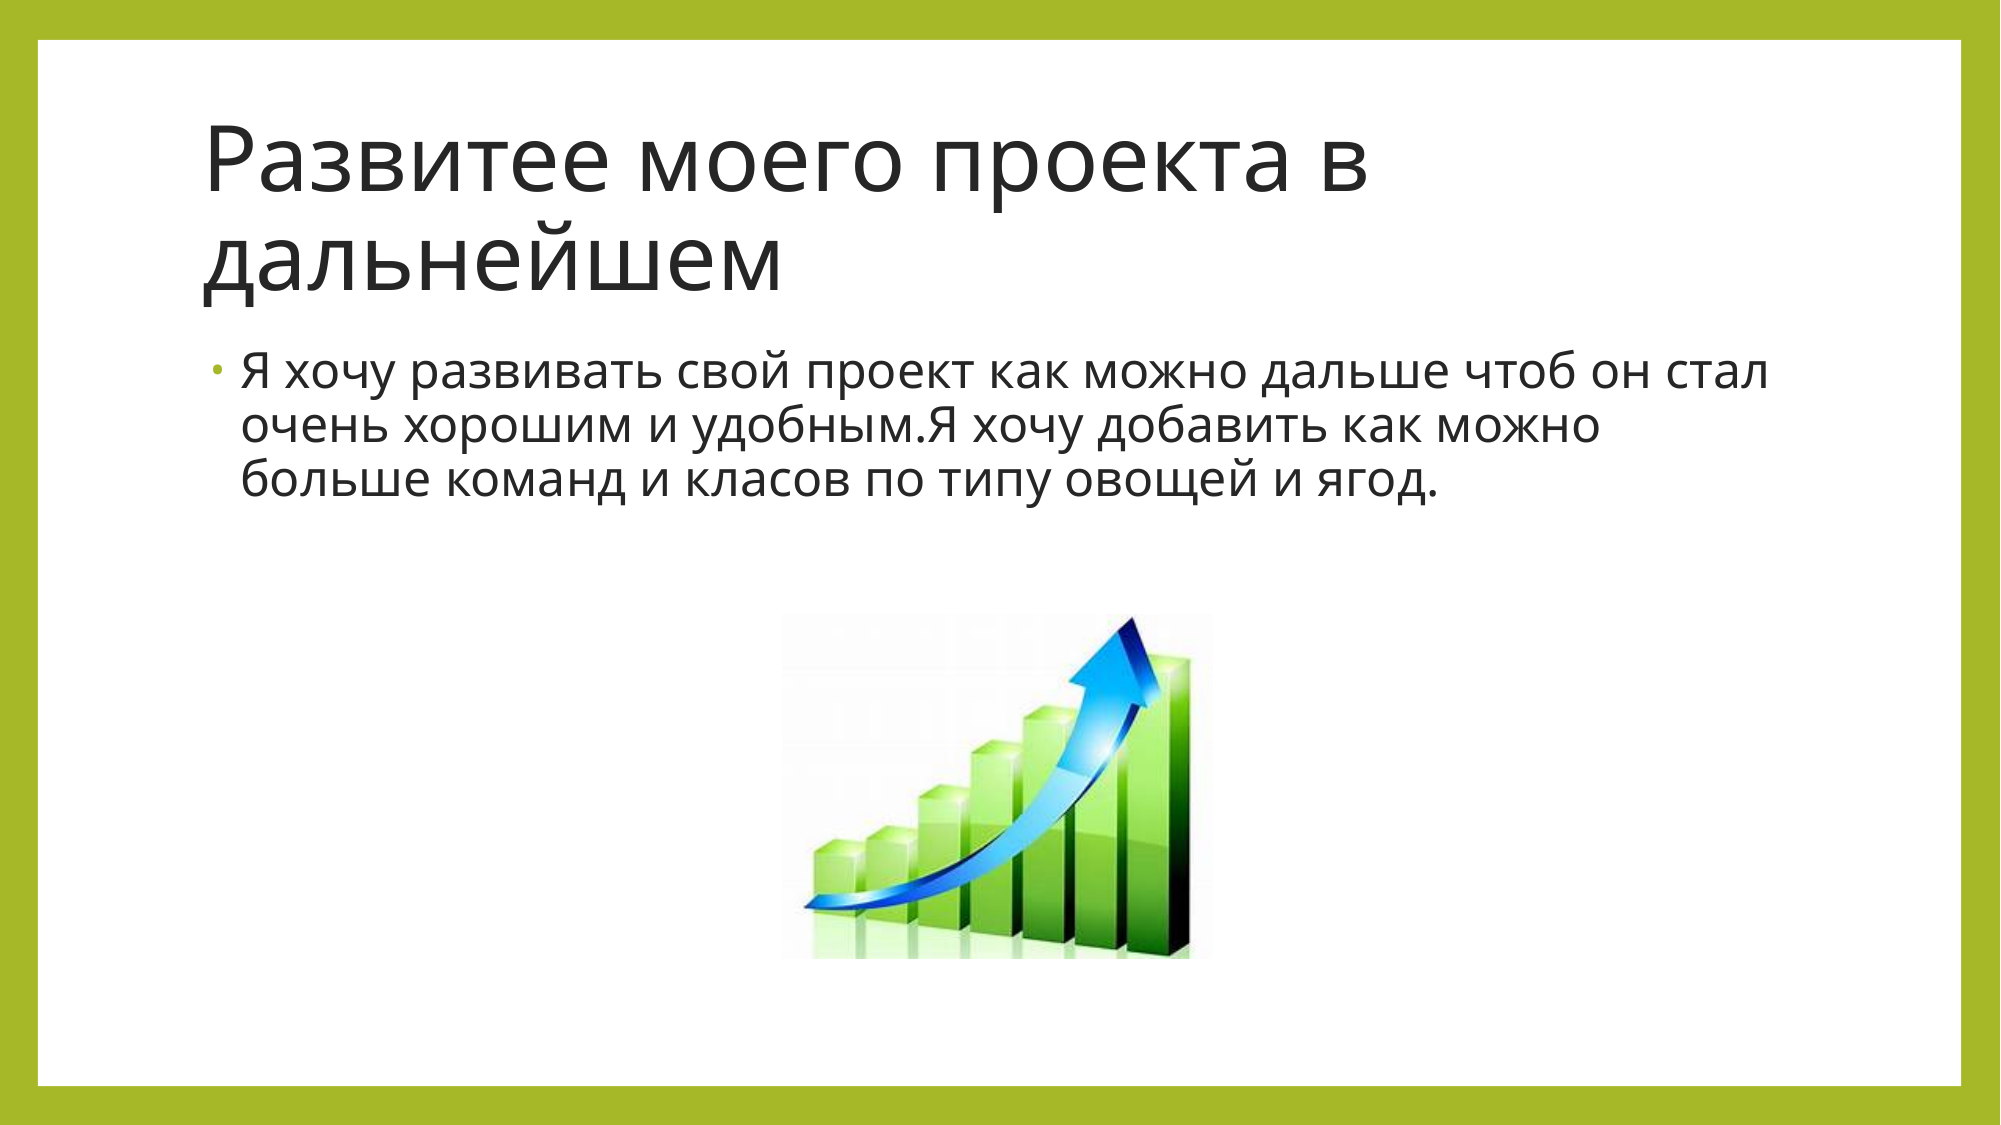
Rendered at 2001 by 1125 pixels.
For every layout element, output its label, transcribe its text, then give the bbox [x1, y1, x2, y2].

title Развитее моего проекта в дальнейшем [187, 99, 1808, 323]
picture [782, 614, 1213, 959]
list Я хочу развивать свой проект как можно дальше чтоб он стал очень хорошим и удобным.Я хочу добавить как можно больше команд и класов по типу овощей и ягод. [187, 337, 1808, 1000]
